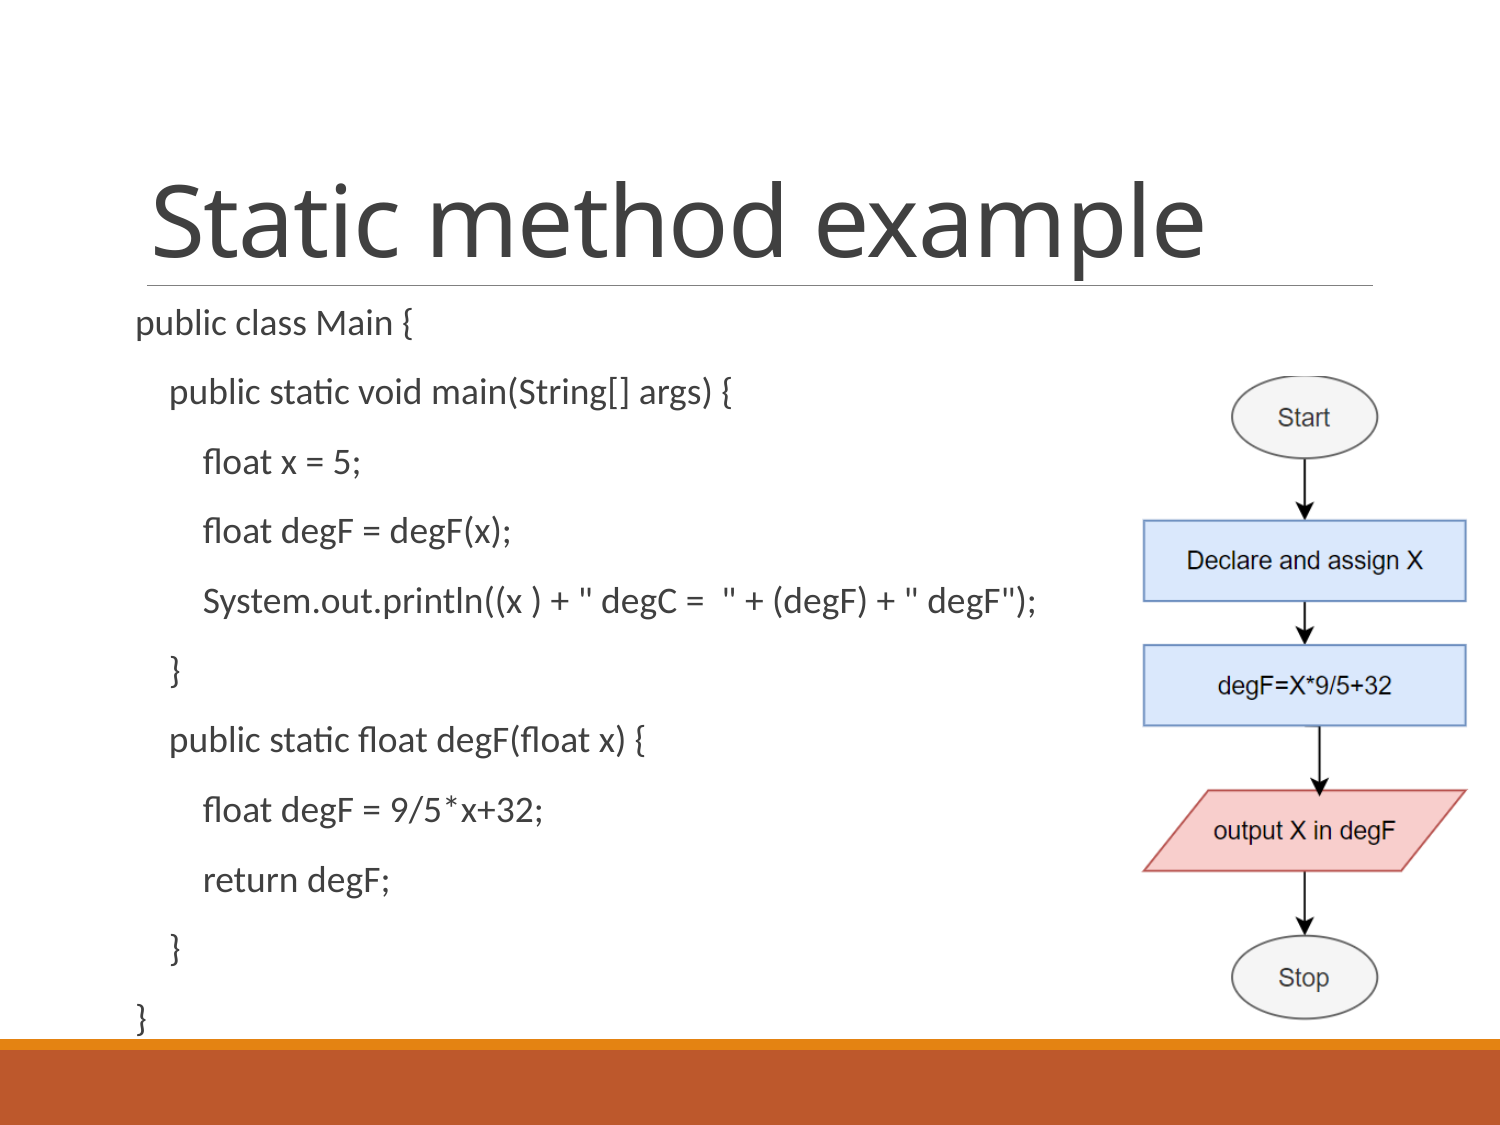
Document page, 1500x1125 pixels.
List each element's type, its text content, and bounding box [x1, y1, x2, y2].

title Static method example [135, 47, 1373, 285]
list public class Main { public static void main(String[] args) { float x = 5; float degF = degF(x); System.out.println((x ) + " degC = " + (degF) + " degF"); } public static float degF(float x) { float degF = 9/5*x+32; return degF; } } [135, 295, 1298, 956]
picture [1128, 375, 1500, 1036]
